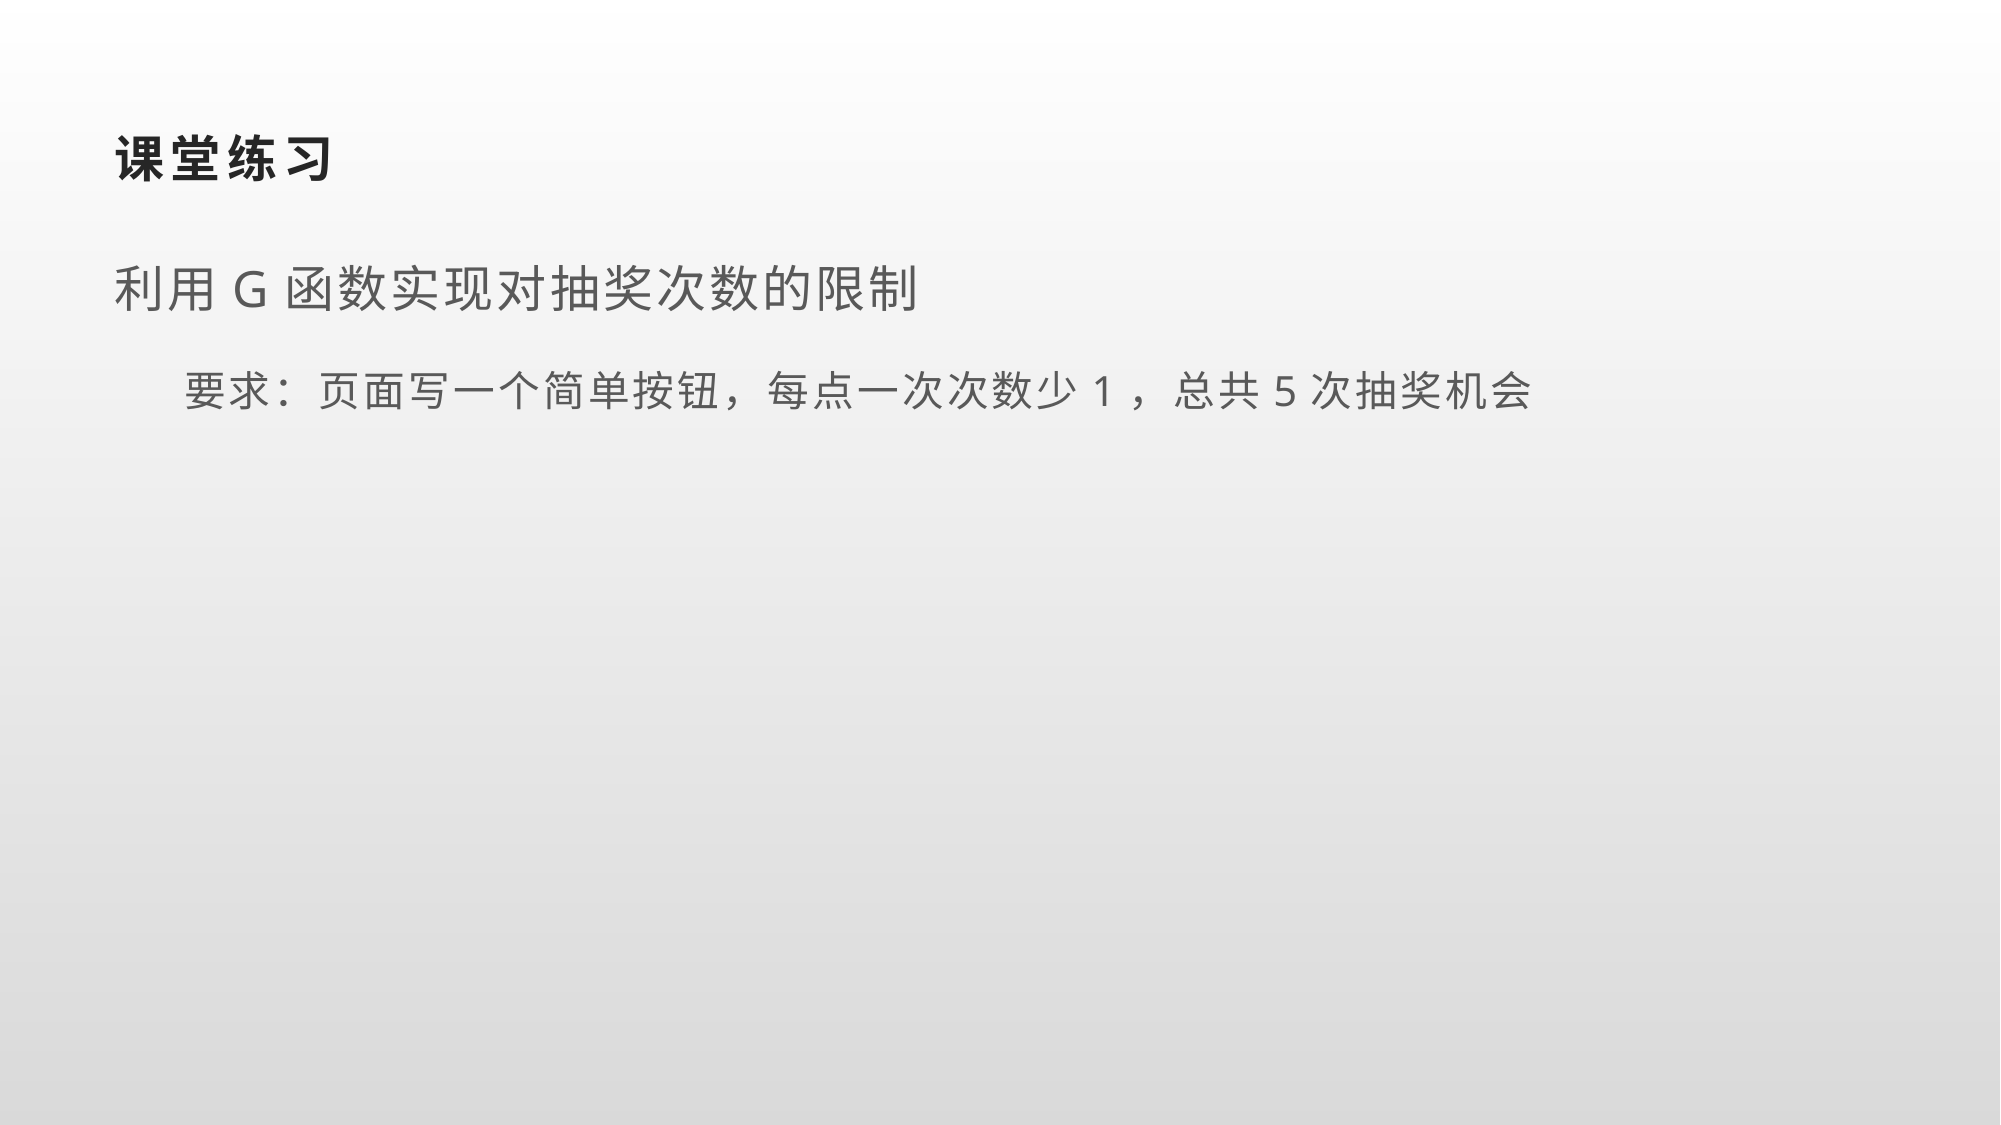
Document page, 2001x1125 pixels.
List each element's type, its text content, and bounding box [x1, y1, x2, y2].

list 利用G函数实现对抽奖次数的限制 要求：页面写一个简单按钮，每点一次次数少1，总共5次抽奖机会 [99, 232, 1900, 1026]
title 课堂练习 [99, 99, 1900, 216]
